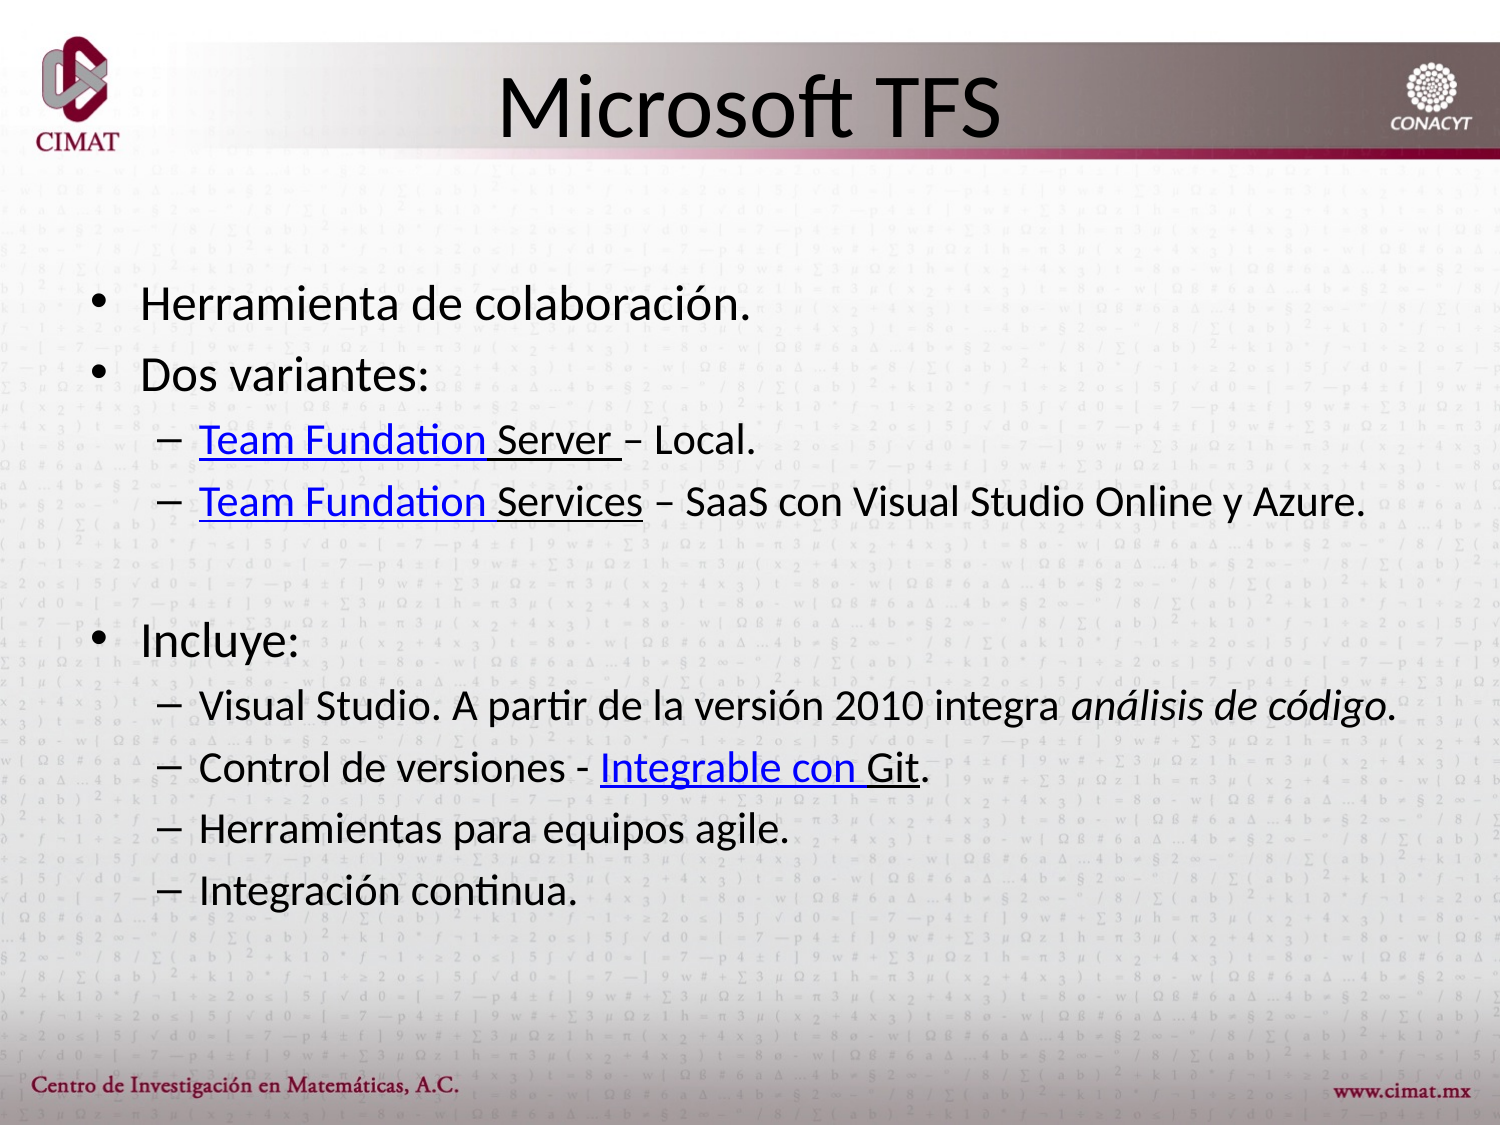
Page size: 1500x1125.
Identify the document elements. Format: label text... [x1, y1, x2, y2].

title Microsoft TFS [75, 7, 1425, 195]
picture [0, 0, 1500, 1125]
list Herramienta de colaboración. Dos variantes: Team Fundation Server – Local. Team Fundation Services – SaaS con Visual Studio Online y Azure. Incluye: Visual Studio. A partir de la versión 2010 integra análisis de código. Control de versiones - Integrable con Git. Herramientas para equipos agile. Integración continua. [75, 262, 1425, 1005]
